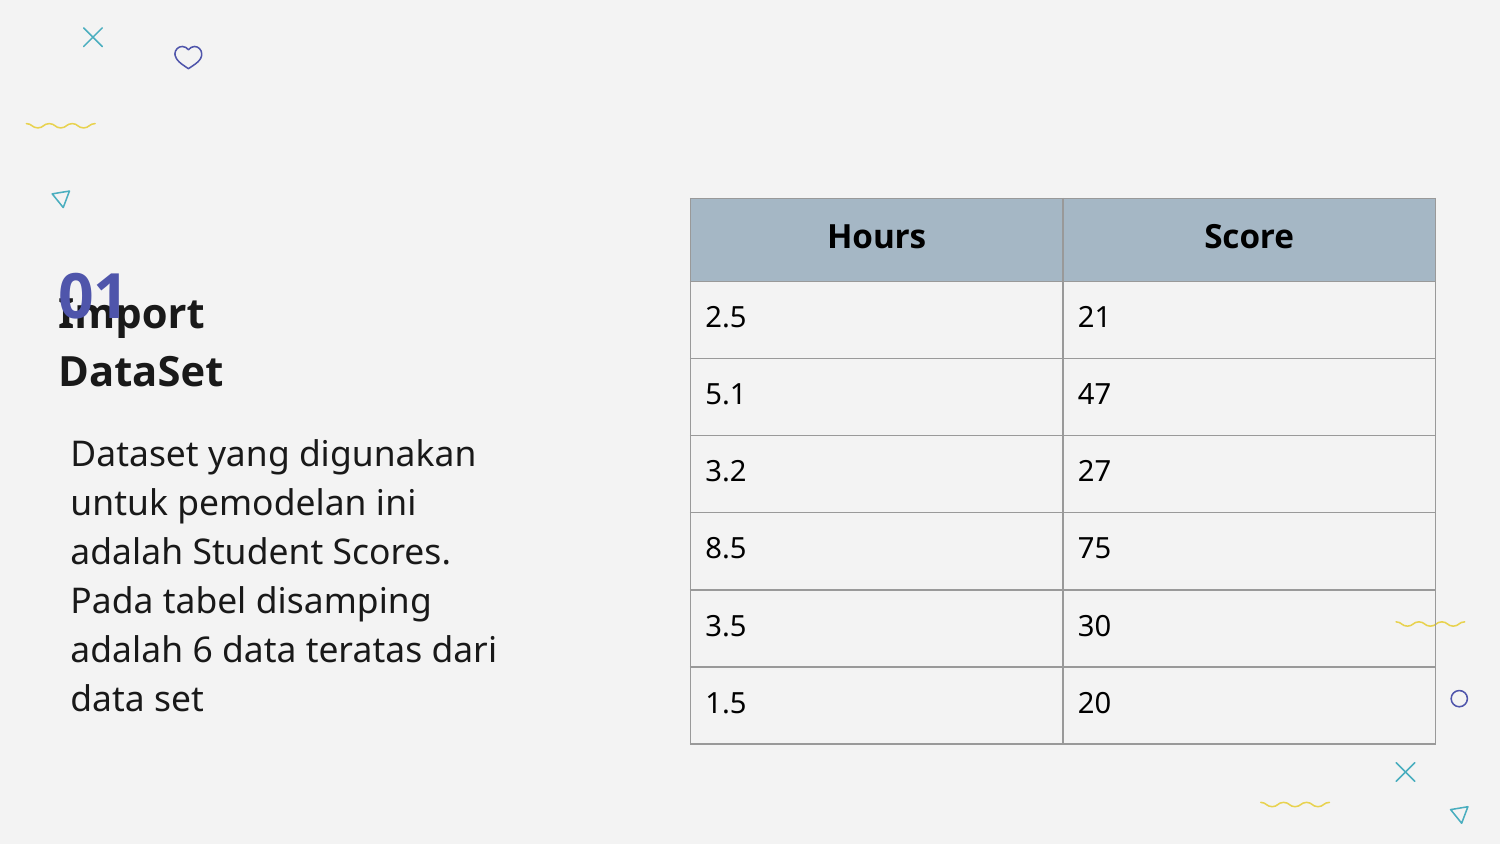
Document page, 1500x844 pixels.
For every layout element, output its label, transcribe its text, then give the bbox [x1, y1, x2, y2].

table_cell 8.5 [691, 513, 1062, 589]
table_cell 2.5 [691, 282, 1062, 358]
text_box Dataset yang digunakan untuk pemodelan ini adalah Student Scores. Pada tabel disamping adalah 6 data teratas dari data set [55, 409, 545, 520]
table_cell 27 [1064, 436, 1435, 512]
table_cell 1.5 [691, 668, 1062, 743]
text_box Import DataSet [43, 334, 374, 410]
table_cell 20 [1064, 668, 1435, 743]
text_box 01 [43, 256, 160, 346]
table_header Hours [691, 199, 1062, 281]
table_cell 3.2 [691, 436, 1062, 512]
table_cell 5.1 [691, 359, 1062, 435]
table_header Score [1064, 199, 1435, 281]
table_cell 30 [1064, 591, 1435, 666]
table_cell 47 [1064, 359, 1435, 435]
table_cell 21 [1064, 282, 1435, 358]
table_cell 3.5 [691, 591, 1062, 666]
table_cell 75 [1064, 513, 1435, 589]
